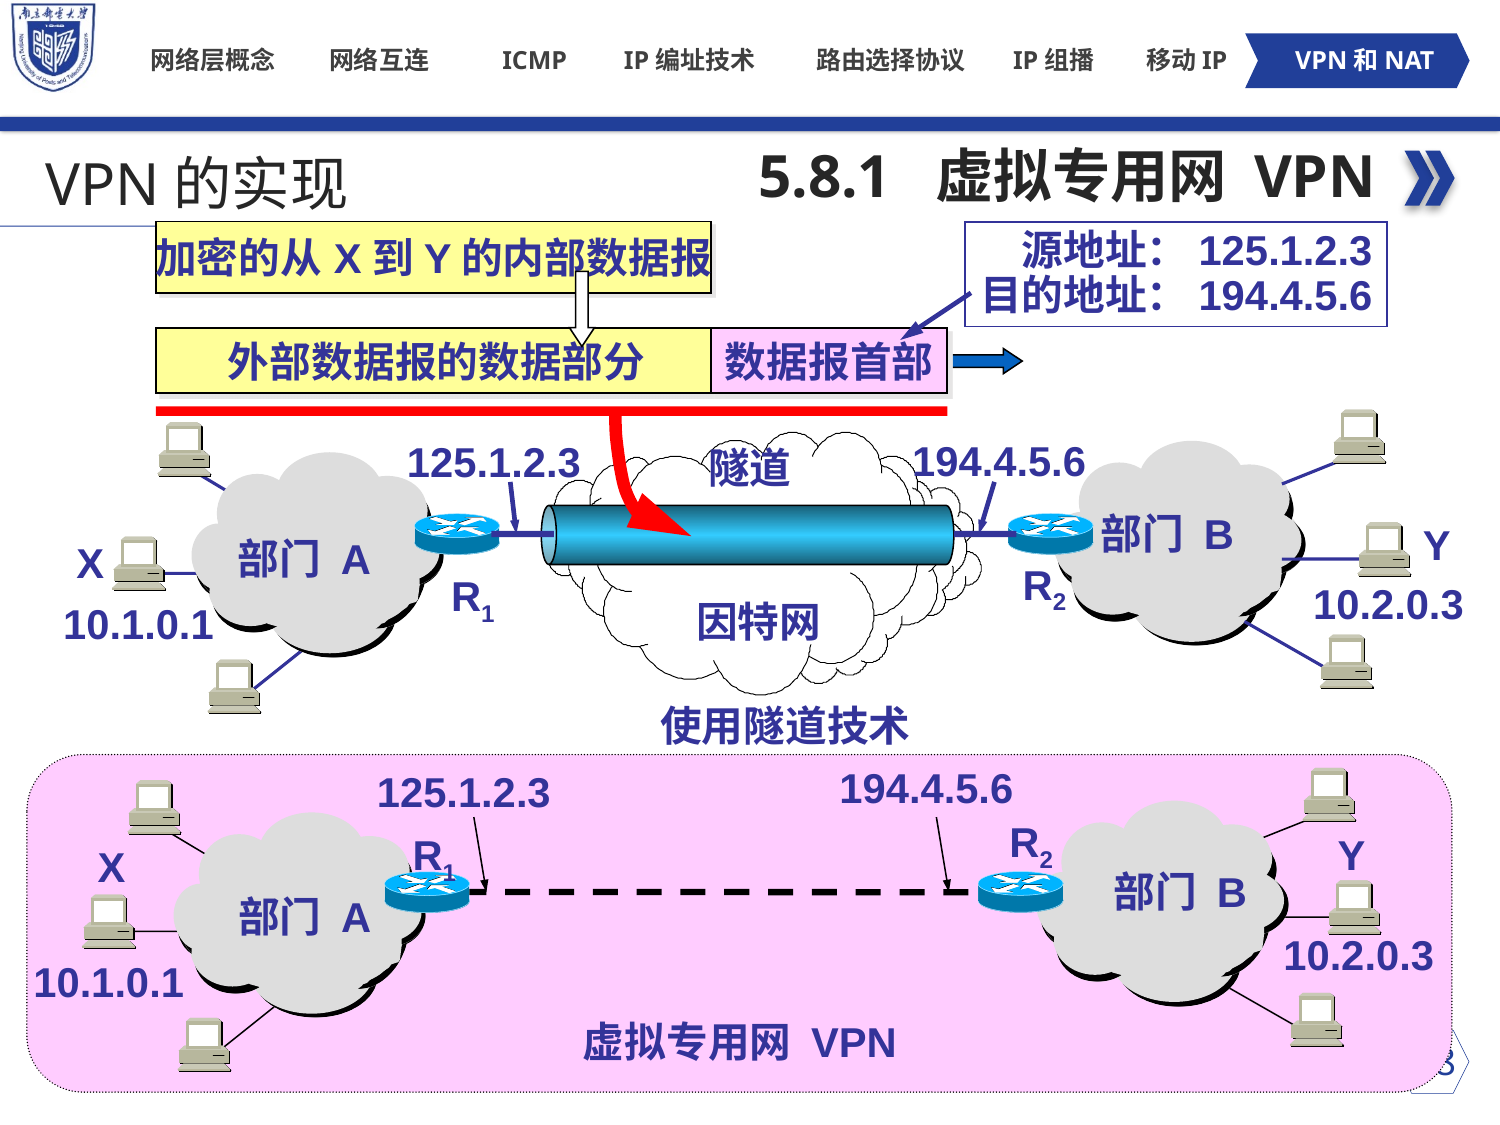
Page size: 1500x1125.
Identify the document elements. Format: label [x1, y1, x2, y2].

picture [465, 544, 500, 555]
text_box [952, 348, 1023, 374]
picture [1007, 534, 1016, 541]
text_box [0, 116, 1500, 217]
picture [1007, 544, 1094, 555]
picture [414, 545, 449, 555]
text_box [0, 221, 1388, 394]
text_box [18, 408, 1494, 1095]
text_box [108, 32, 1474, 90]
text_box [1404, 150, 1455, 206]
picture [0, 0, 108, 93]
